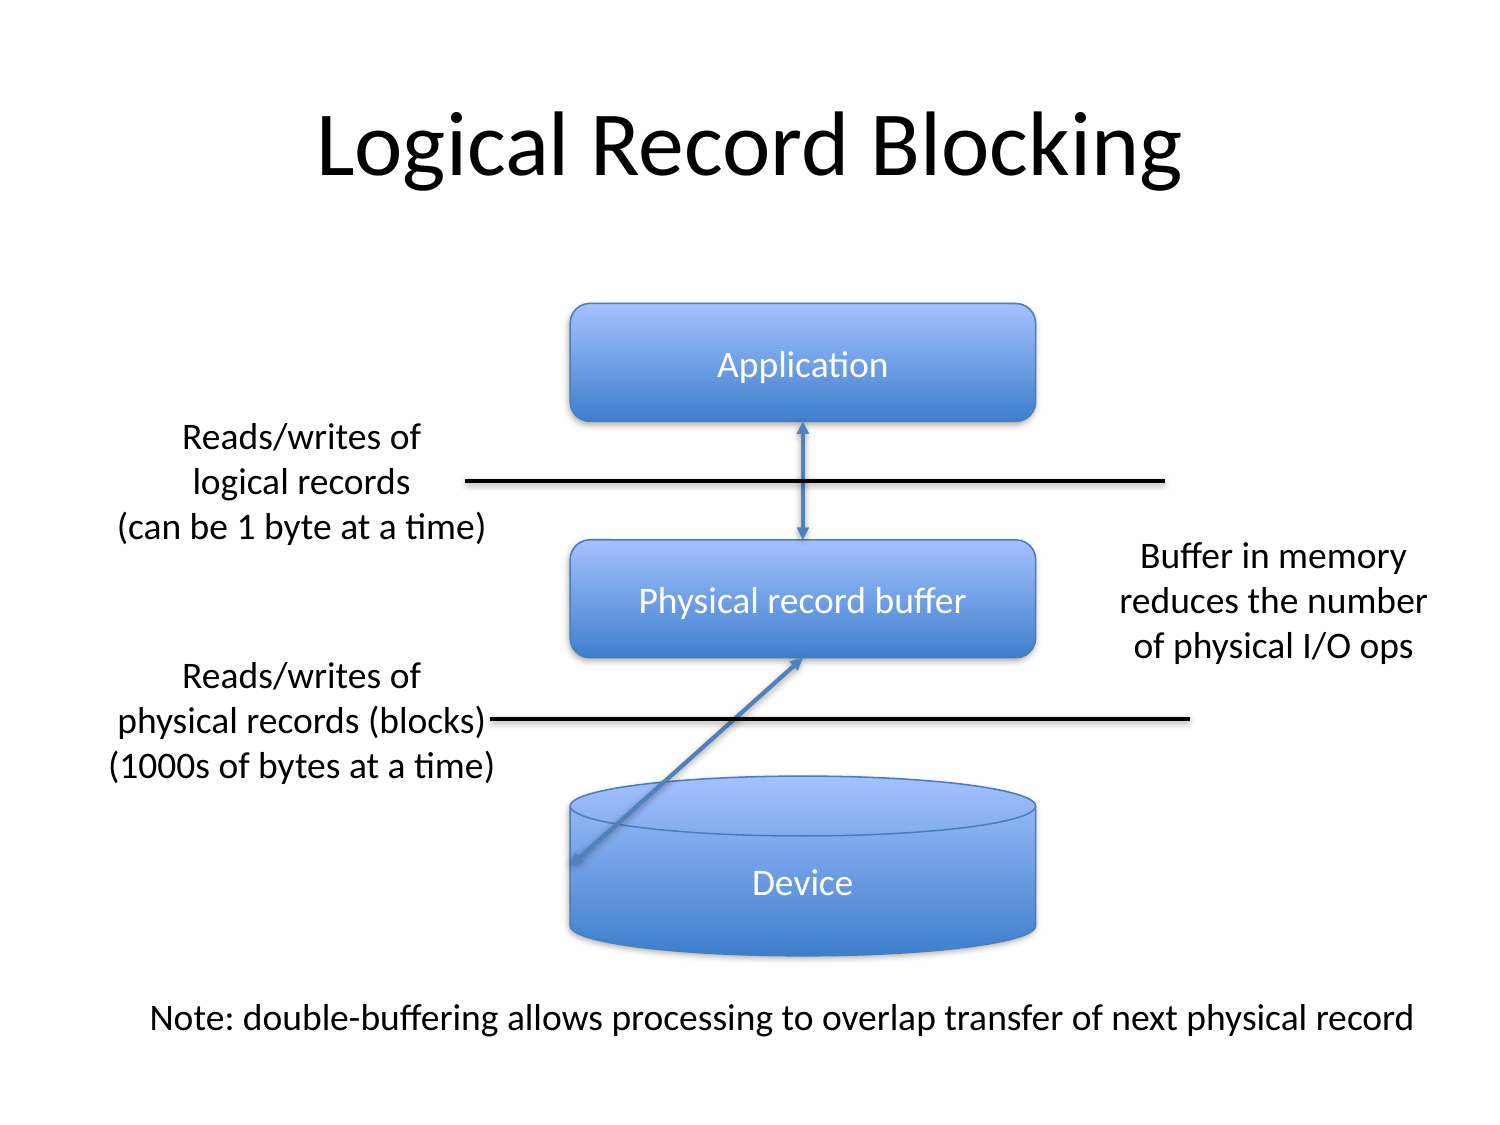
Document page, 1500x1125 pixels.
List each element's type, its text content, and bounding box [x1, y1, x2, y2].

title Logical Record Blocking [75, 45, 1425, 233]
text_box Reads/writes of physical records (blocks) (1000s of bytes at a time) [91, 643, 512, 793]
text_box Application [569, 302, 1037, 423]
text_box Physical record buffer [569, 538, 1037, 659]
text_box Device [569, 775, 1037, 957]
text_box Note: double-buffering allows processing to overlap transfer of next physical record [111, 985, 1454, 1046]
text_box Buffer in memory reduces the number of physical I/O ops [1093, 524, 1454, 674]
text_box Reads/writes of logical records (can be 1 byte at a time) [91, 404, 512, 555]
